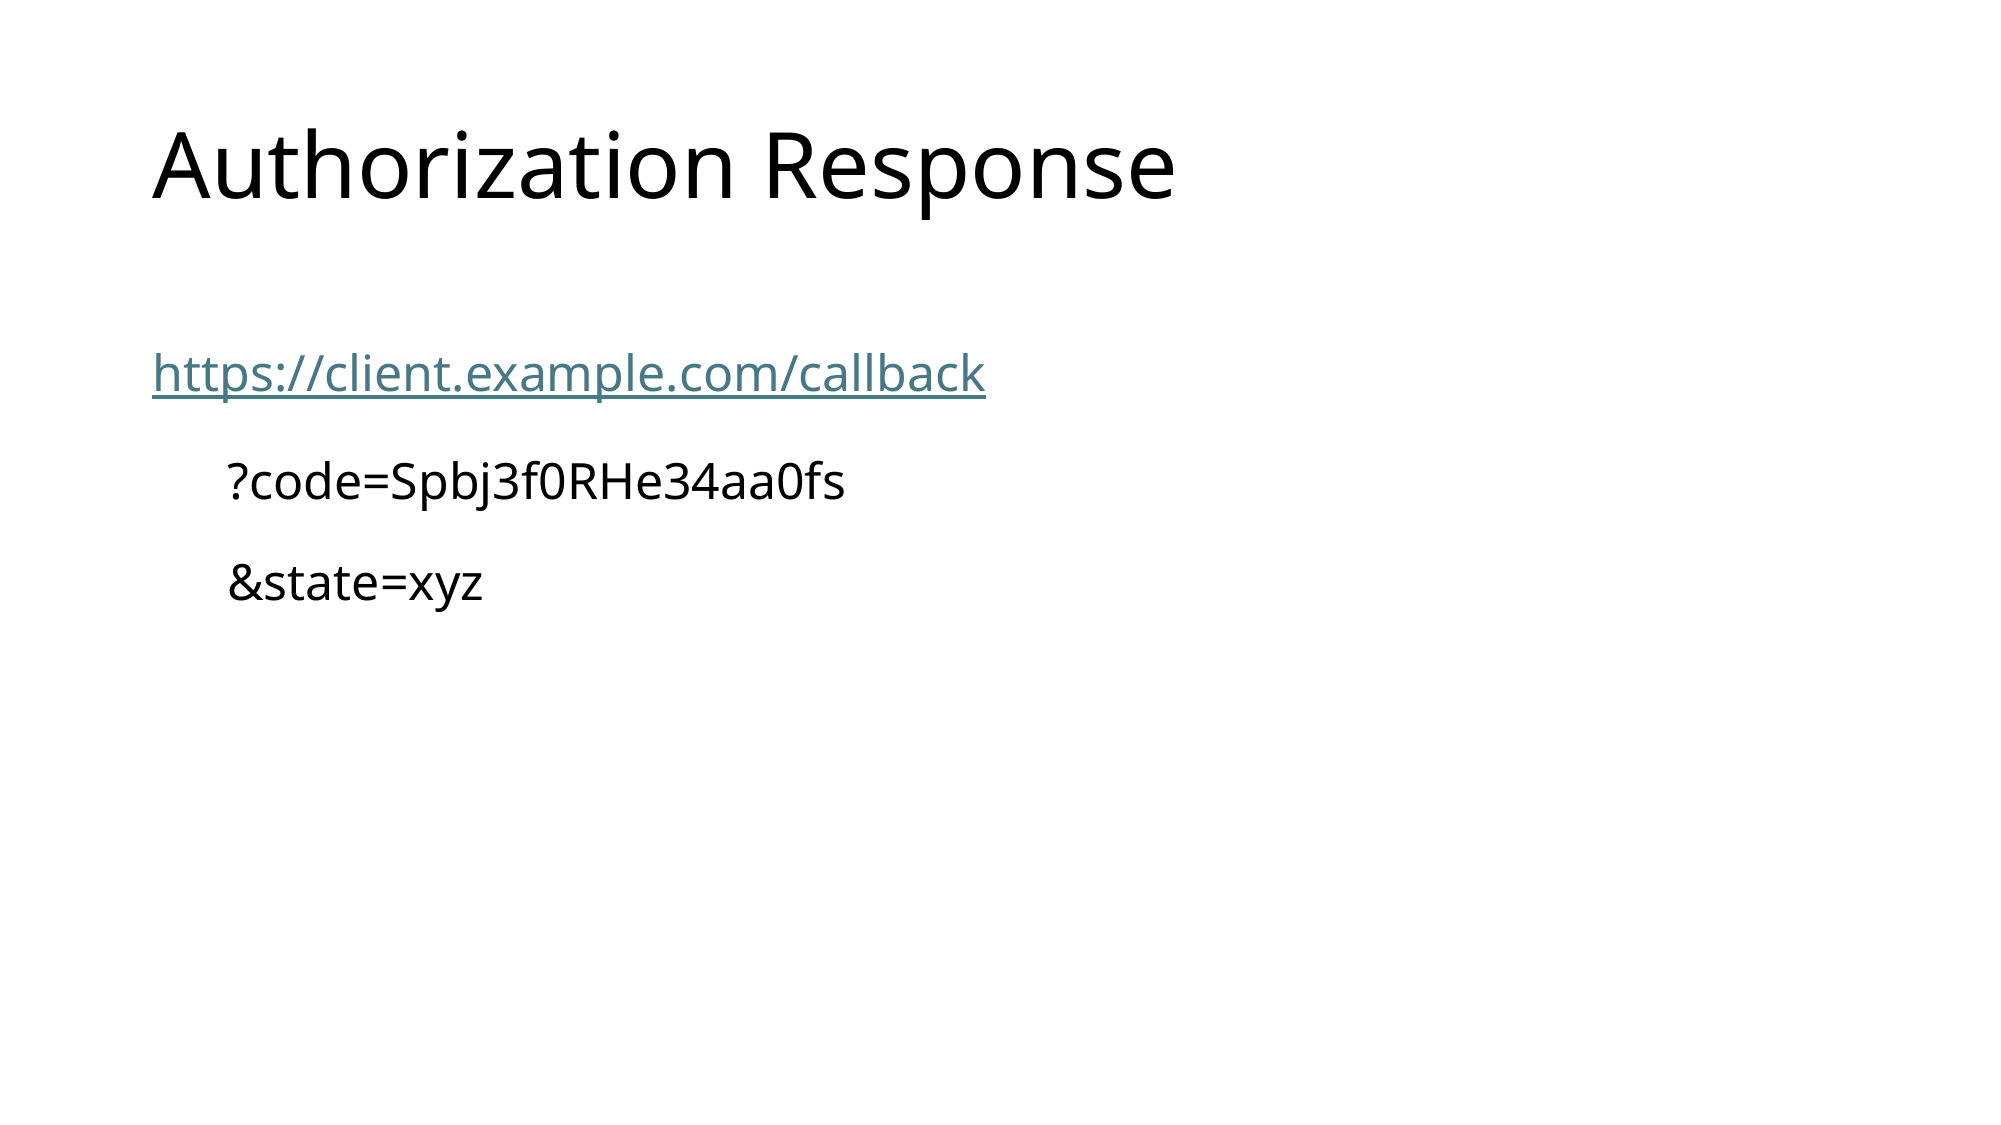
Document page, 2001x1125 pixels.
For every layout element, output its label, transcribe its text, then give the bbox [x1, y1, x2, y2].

title Authorization Response [137, 59, 1863, 278]
list https://client.example.com/callback ?code=Spbj3f0RHe34aa0fs &state=xyz [137, 299, 1863, 912]
